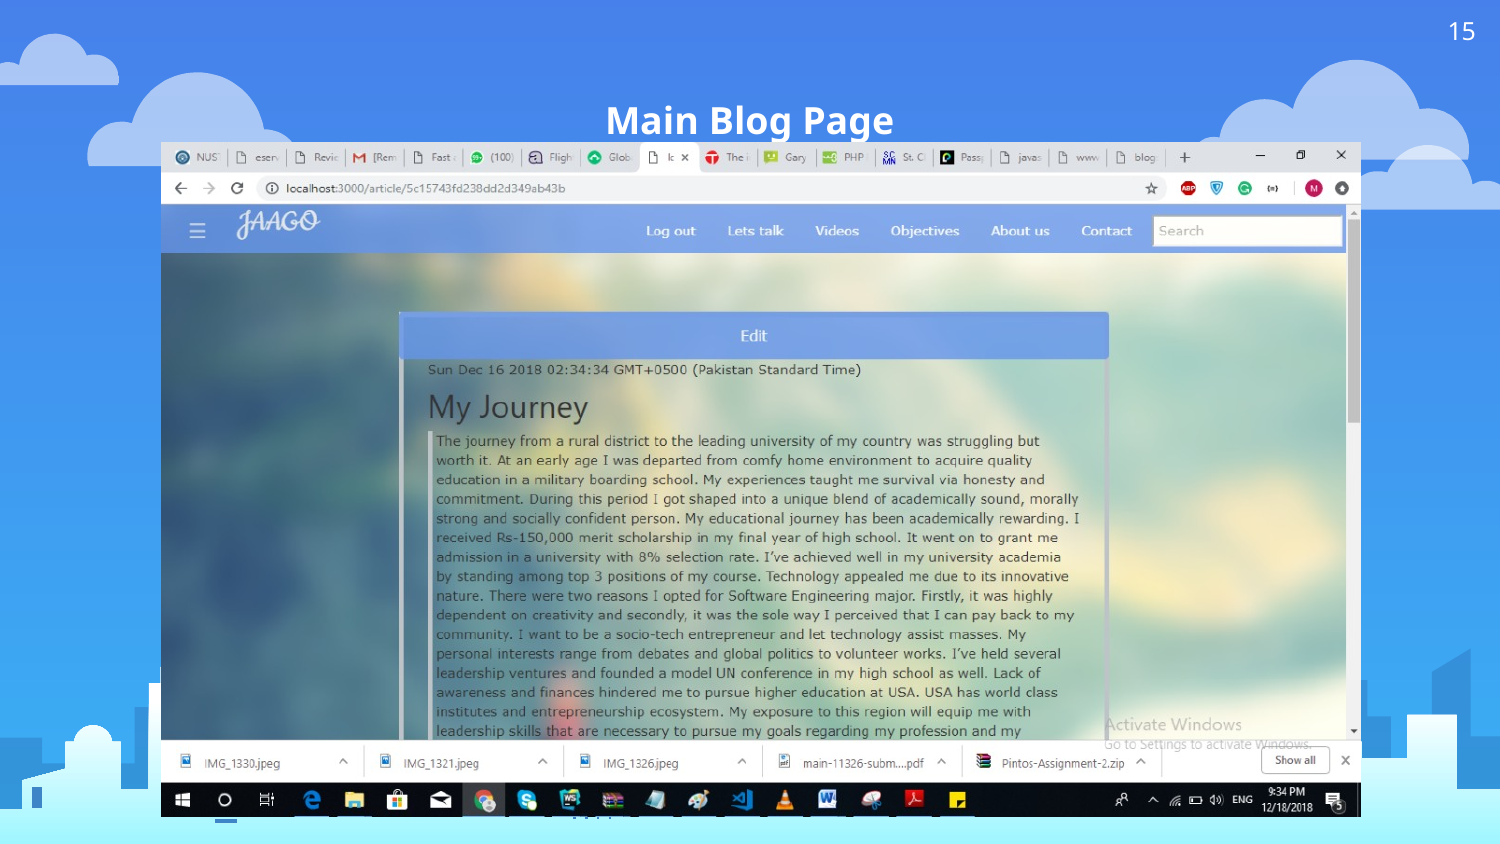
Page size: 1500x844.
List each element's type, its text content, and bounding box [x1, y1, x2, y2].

title Main Blog Page [139, 64, 1361, 174]
picture [161, 142, 1361, 817]
slide_number 15 [1400, 0, 1491, 65]
